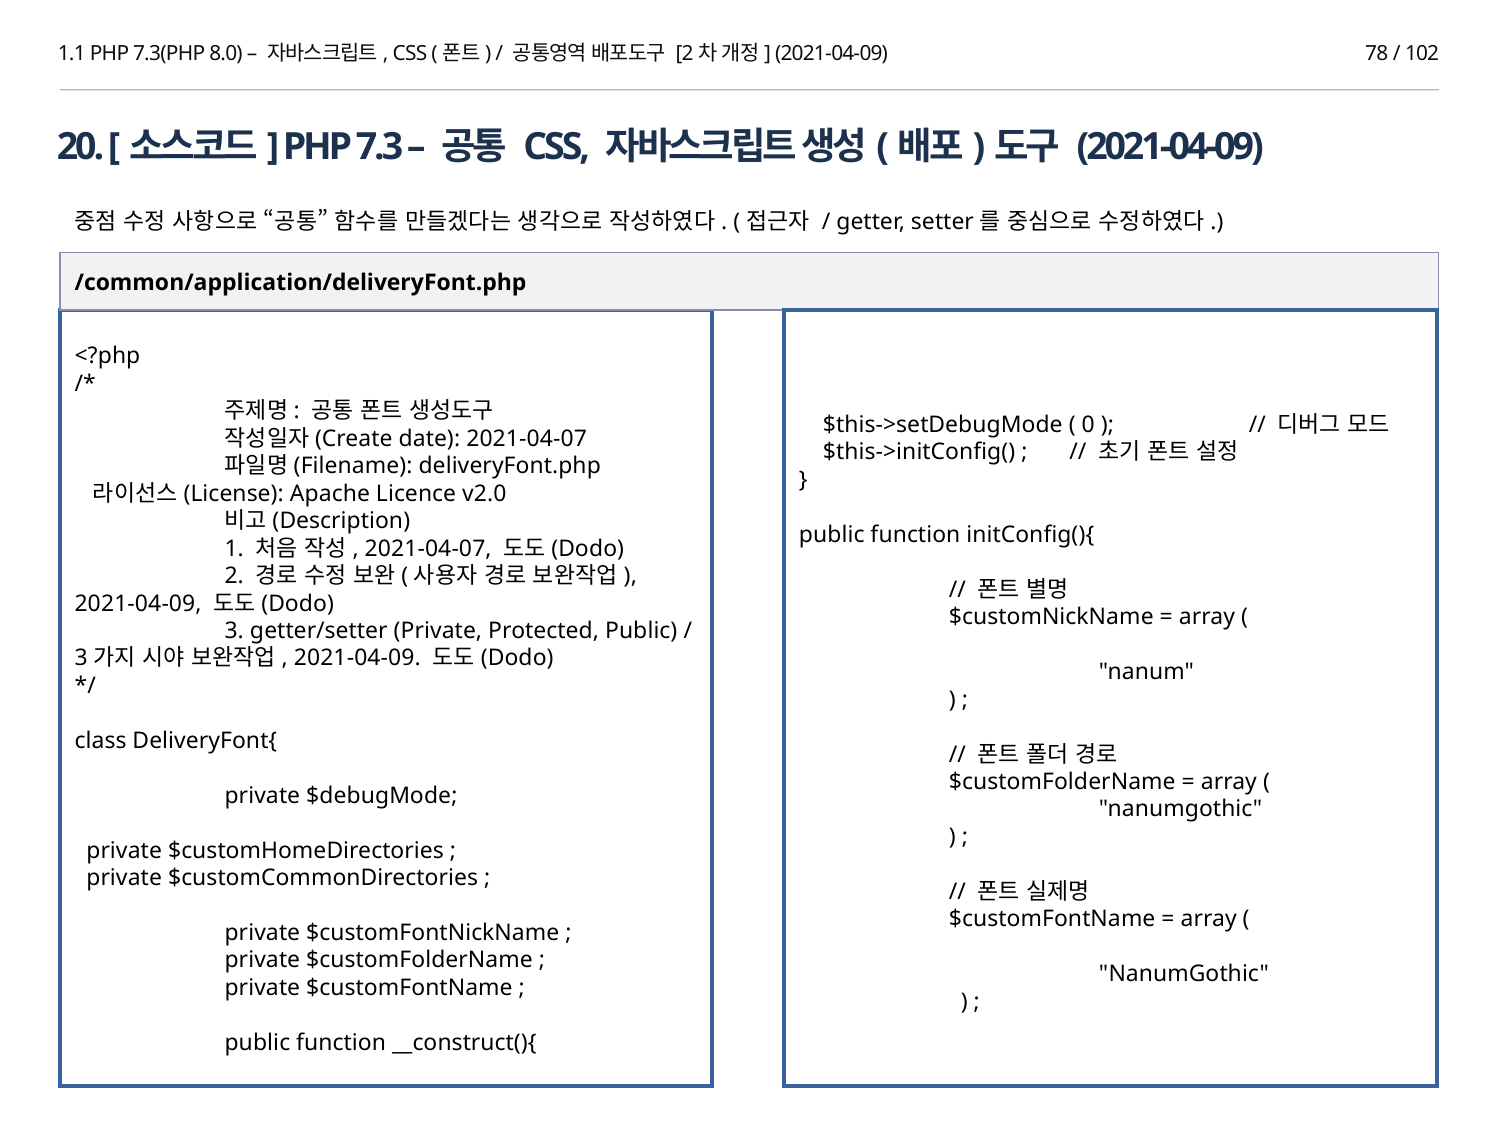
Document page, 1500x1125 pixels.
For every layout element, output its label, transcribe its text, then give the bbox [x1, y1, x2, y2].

text_box <?php /* 주제명: 공통 폰트 생성도구 작성일자(Create date): 2021-04-07 파일명(Filename): deliveryFont.php 라이선스(License): Apache Licence v2.0 비고(Description) 1. 처음 작성, 2021-04-07, 도도(Dodo) 2. 경로 수정 보완(사용자 경로 보완작업), 2021-04-09, 도도(Dodo) 3. getter/setter (Private, Protected, Public) / 3가지 시야 보완작업, 2021-04-09. 도도(Dodo) */ class DeliveryFont{ private $debugMode; private $customHomeDirectories ; private $customCommonDirectories ; private $customFontNickName ; private $customFolderName ; private $customFontName ; public function __construct(){ [58, 312, 714, 1088]
text_box /common/application/deliveryFont.php [58, 250, 1441, 312]
text_box 20. [소스코드] PHP 7.3 – 공통 CSS, 자바스크립트 생성(배포)도구 (2021-04-09) [42, 114, 1439, 211]
text_box $this->setDebugMode ( 0 ); // 디버그 모드 $this->initConfig() ; // 초기 폰트 설정 } public function initConfig(){ // 폰트 별명 $customNickName = array ( "nanum" ) ; // 폰트 폴더 경로 $customFolderName = array ( "nanumgothic" ) ; // 폰트 실제명 $customFontName = array ( "NanumGothic" ) ; [782, 308, 1439, 1088]
text_box 중점 수정 사항으로 “공통” 함수를 만들겠다는 생각으로 작성하였다. (접근자 / getter, setter를 중심으로 수정하였다.) [59, 192, 1450, 249]
text_box 1.1 PHP 7.3(PHP 8.0) – 자바스크립트, CSS (폰트) / 공통영역 배포도구 [2차 개정] (2021-04-09) [43, 32, 1193, 72]
text_box 78 / 102 [1193, 31, 1454, 75]
